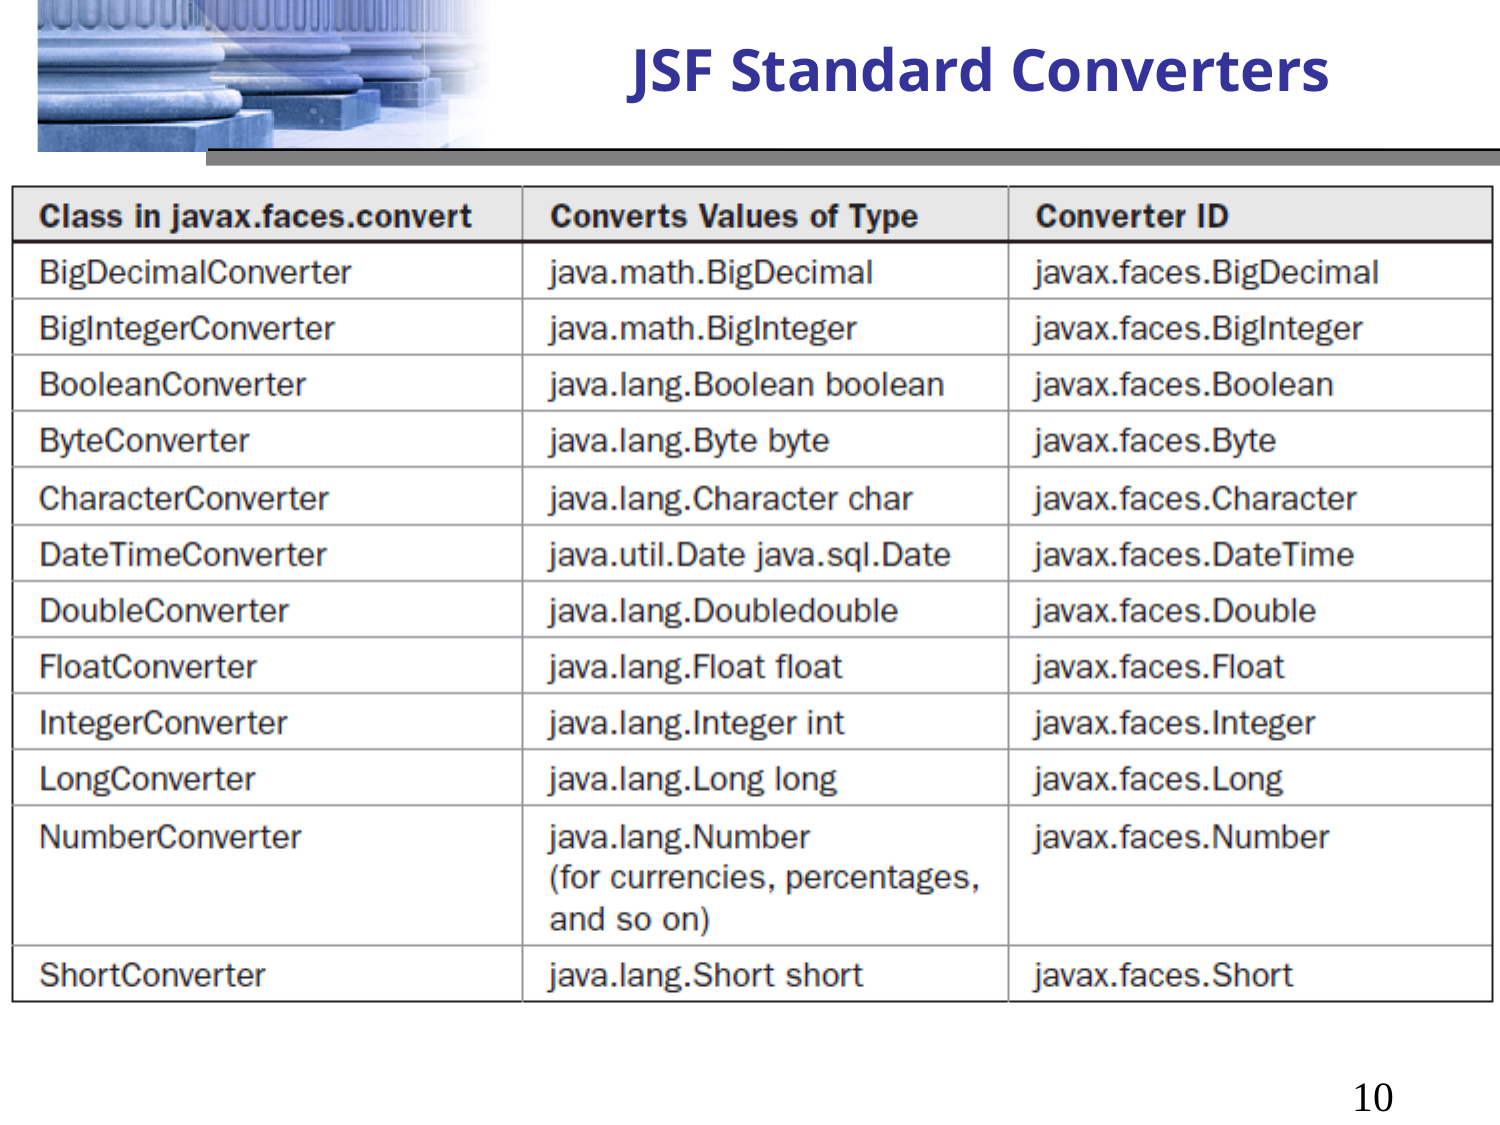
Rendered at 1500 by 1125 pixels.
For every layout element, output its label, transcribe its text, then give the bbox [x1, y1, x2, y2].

picture [37, 0, 462, 152]
picture [0, 174, 1500, 1013]
title JSF Standard Converters [462, 0, 1500, 151]
